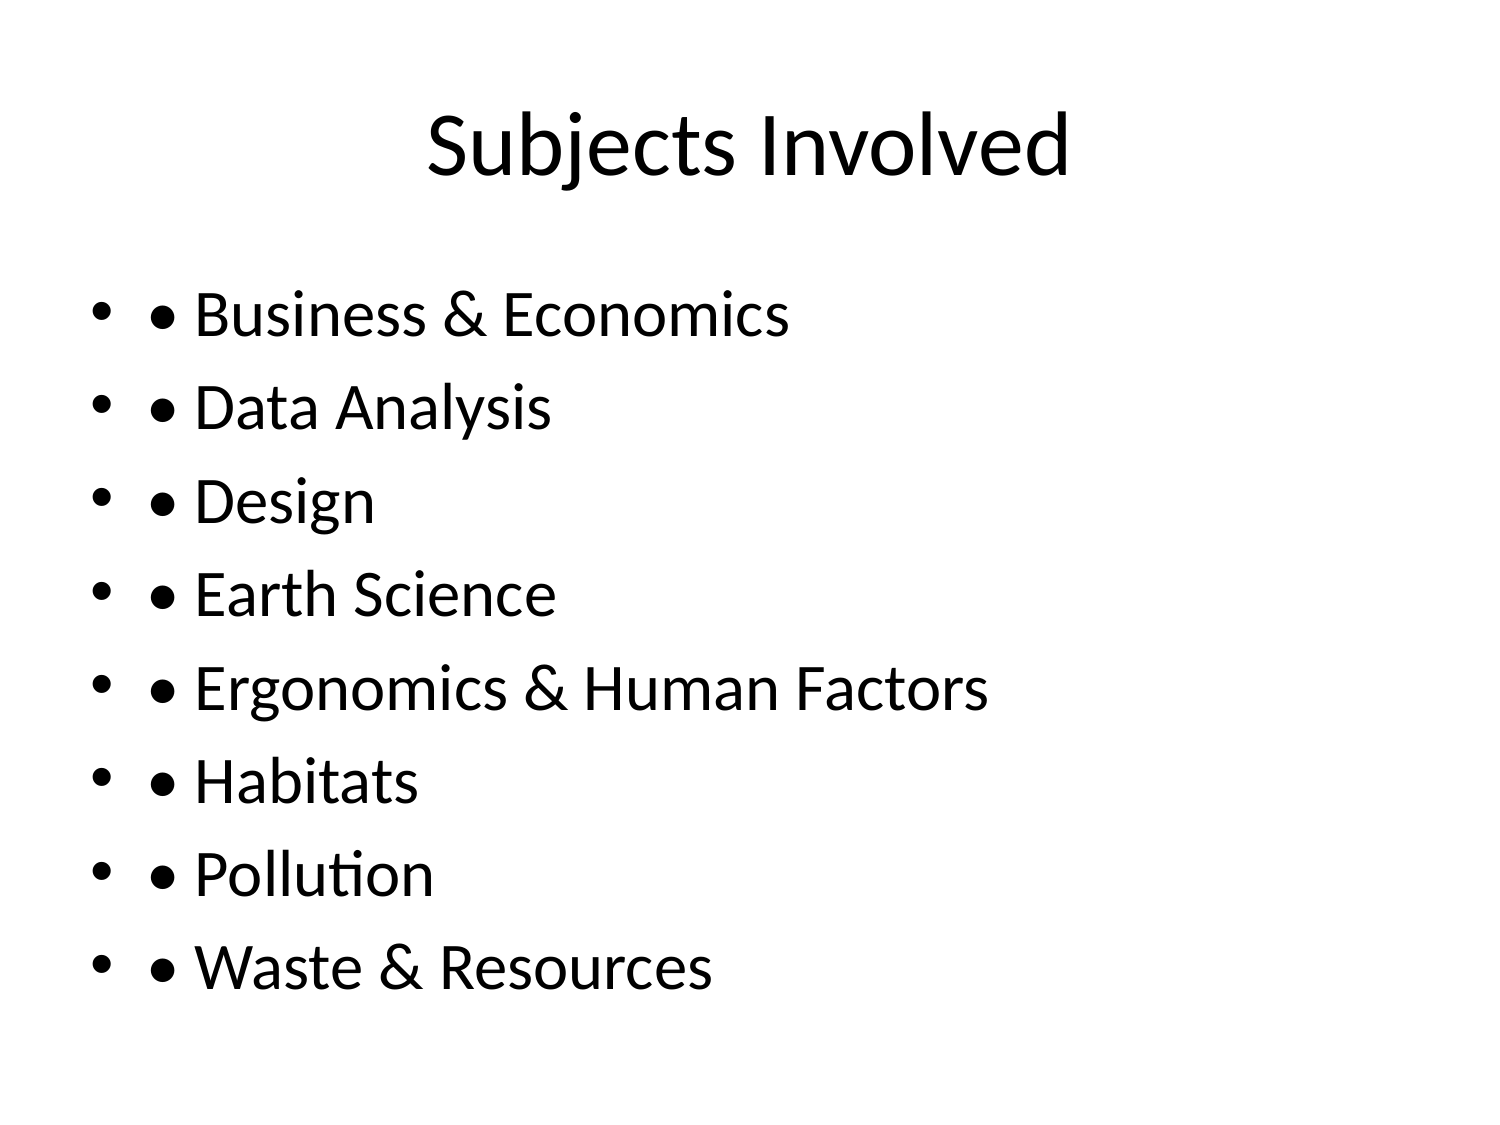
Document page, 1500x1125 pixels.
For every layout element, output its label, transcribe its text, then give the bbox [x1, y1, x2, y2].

list • Business & Economics • Data Analysis • Design • Earth Science • Ergonomics & Human Factors • Habitats • Pollution • Waste & Resources [75, 262, 1425, 1005]
title Subjects Involved [75, 45, 1425, 233]
